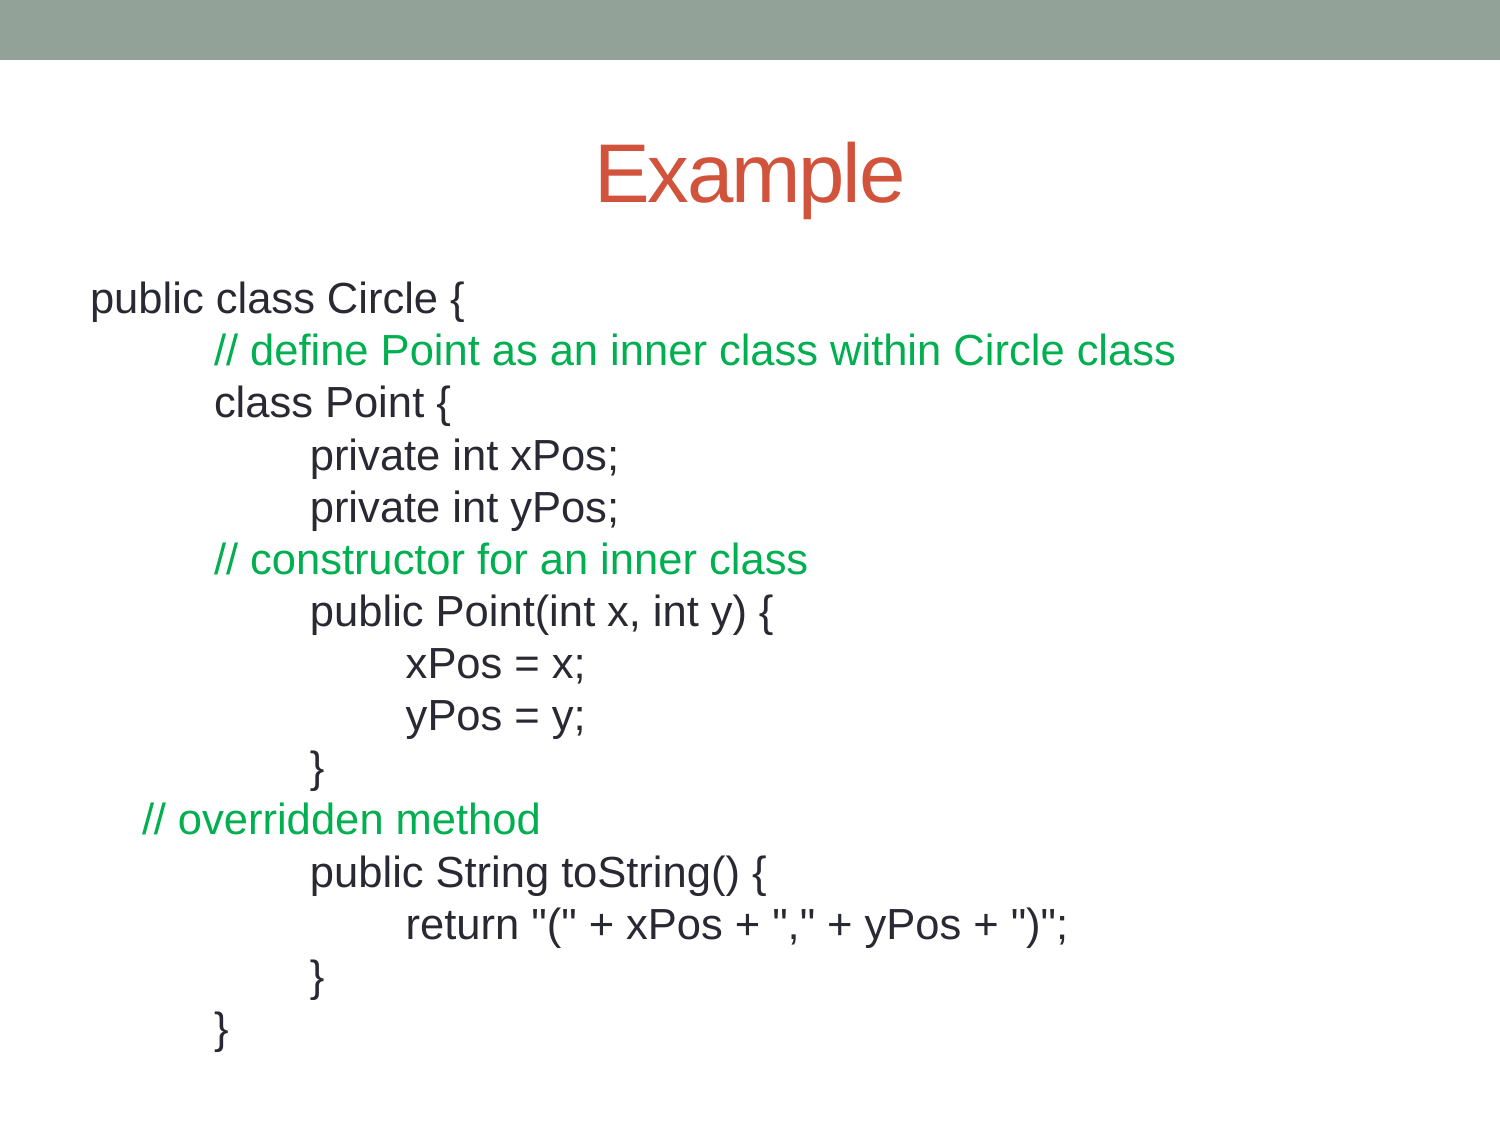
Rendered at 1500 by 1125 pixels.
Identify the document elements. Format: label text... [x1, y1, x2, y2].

title Example [75, 87, 1425, 250]
list public class Circle { // define Point as an inner class within Circle class class Point { private int xPos; private int yPos; // constructor for an inner class public Point(int x, int y) { xPos = x; yPos = y; } // overridden method public String toString() { return "(" + xPos + "," + yPos + ")"; } } [75, 262, 1425, 1063]
